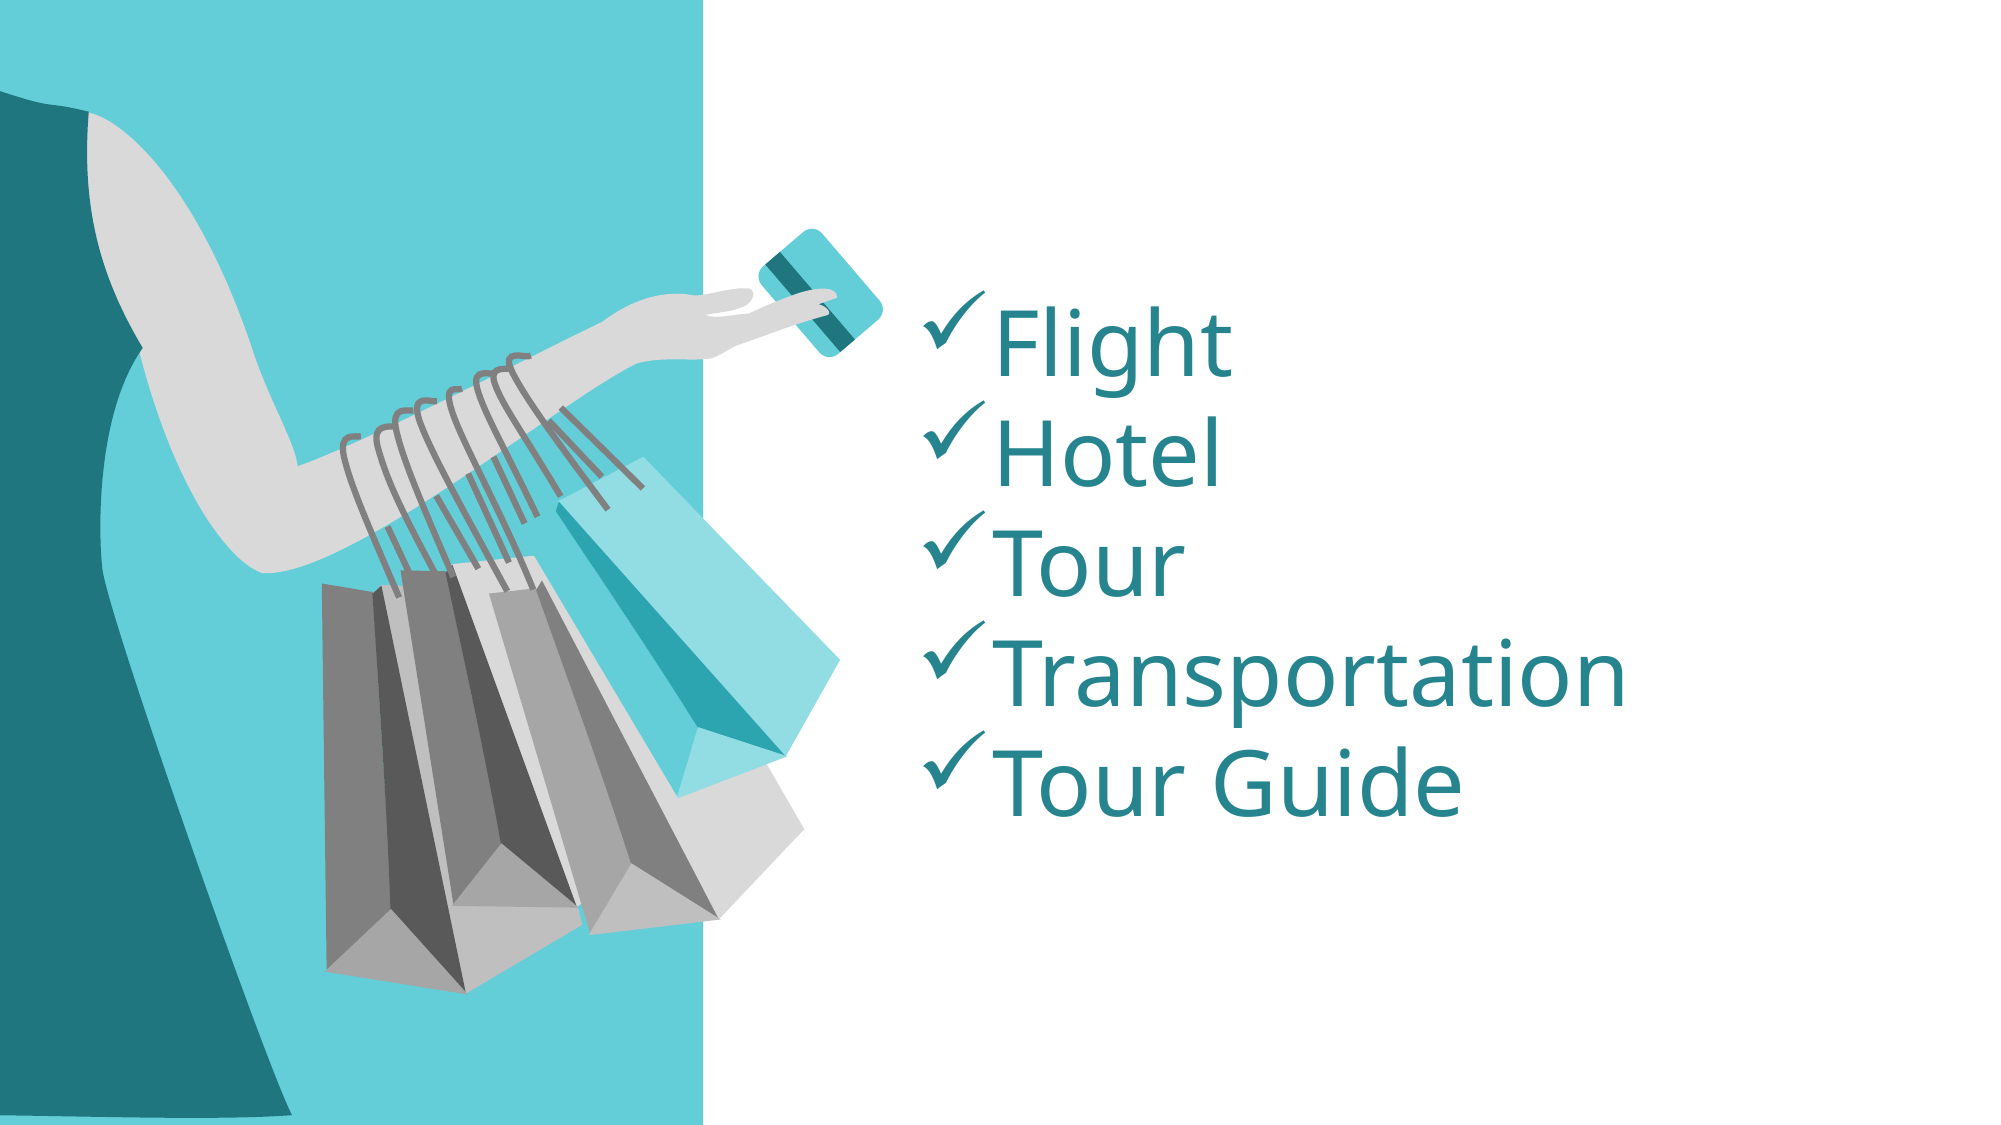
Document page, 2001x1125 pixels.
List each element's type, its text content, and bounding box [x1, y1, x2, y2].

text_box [0, 89, 861, 1118]
text_box Flight Hotel Tour Transportation Tour Guide [901, 277, 1811, 842]
